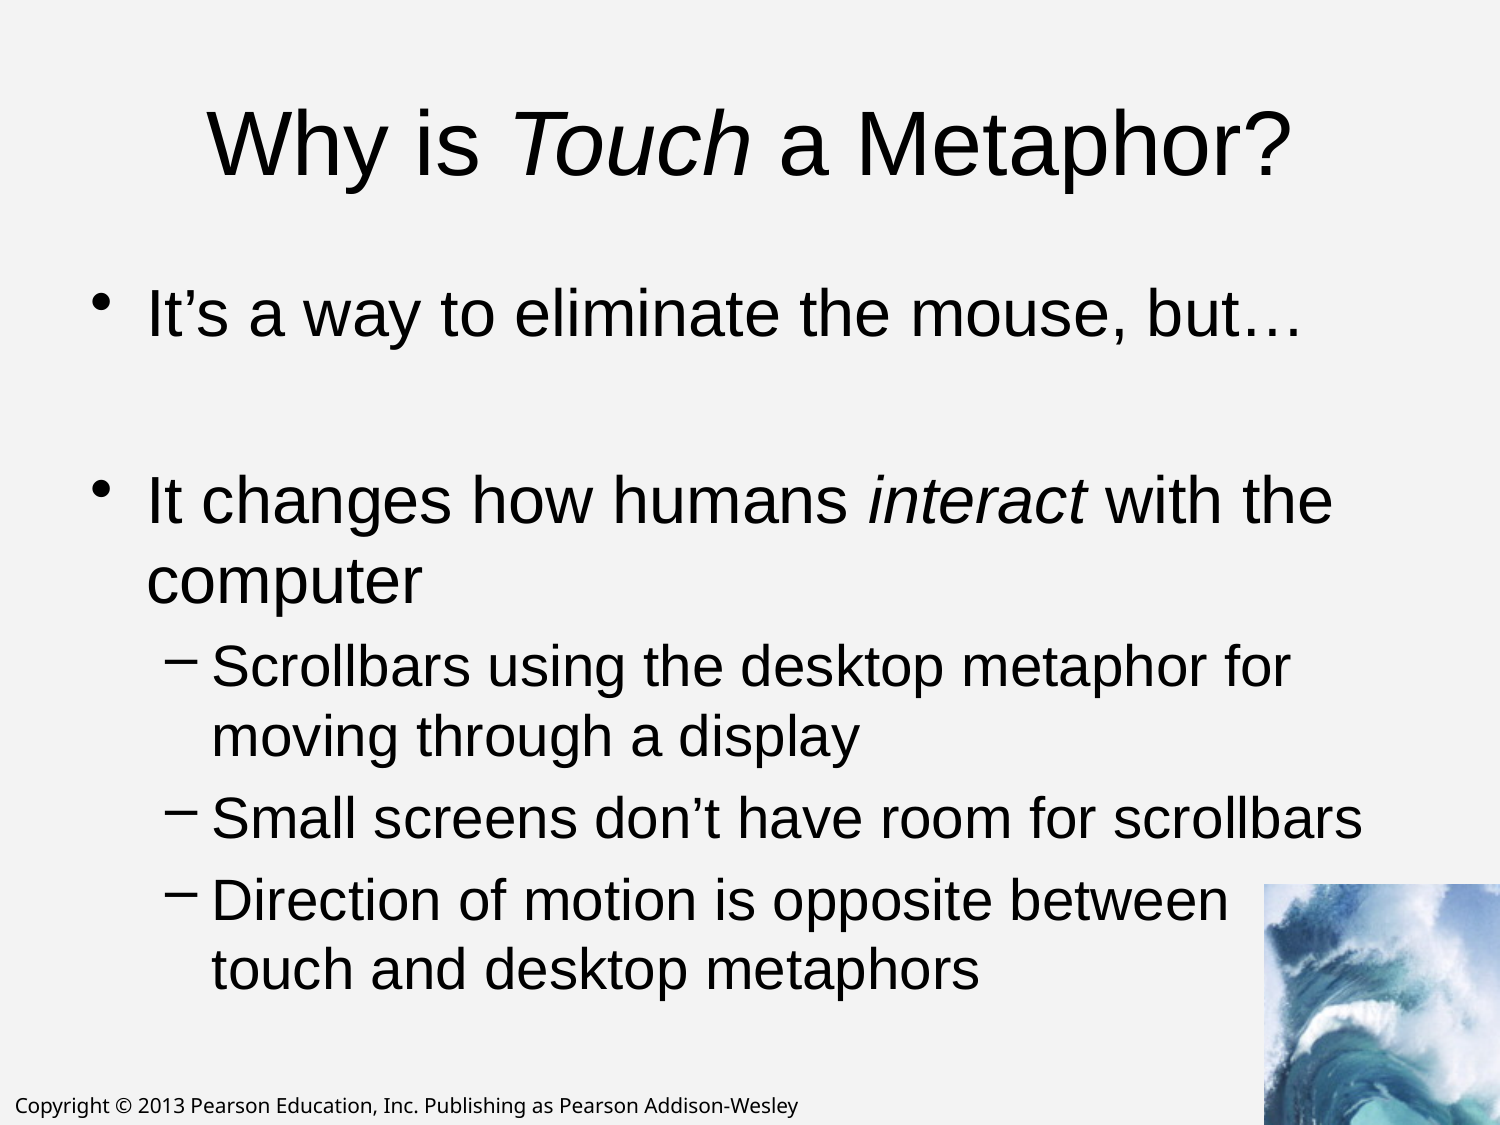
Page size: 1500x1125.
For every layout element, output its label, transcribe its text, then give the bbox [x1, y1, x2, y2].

title Why is Touch a Metaphor? [74, 44, 1426, 233]
picture [1264, 884, 1500, 1125]
list It’s a way to eliminate the mouse, but… It changes how humans interact with the computer Scrollbars using the desktop metaphor for moving through a display Small screens don’t have room for scrollbars Direction of motion is opposite between touch and desktop metaphors [74, 262, 1426, 1006]
